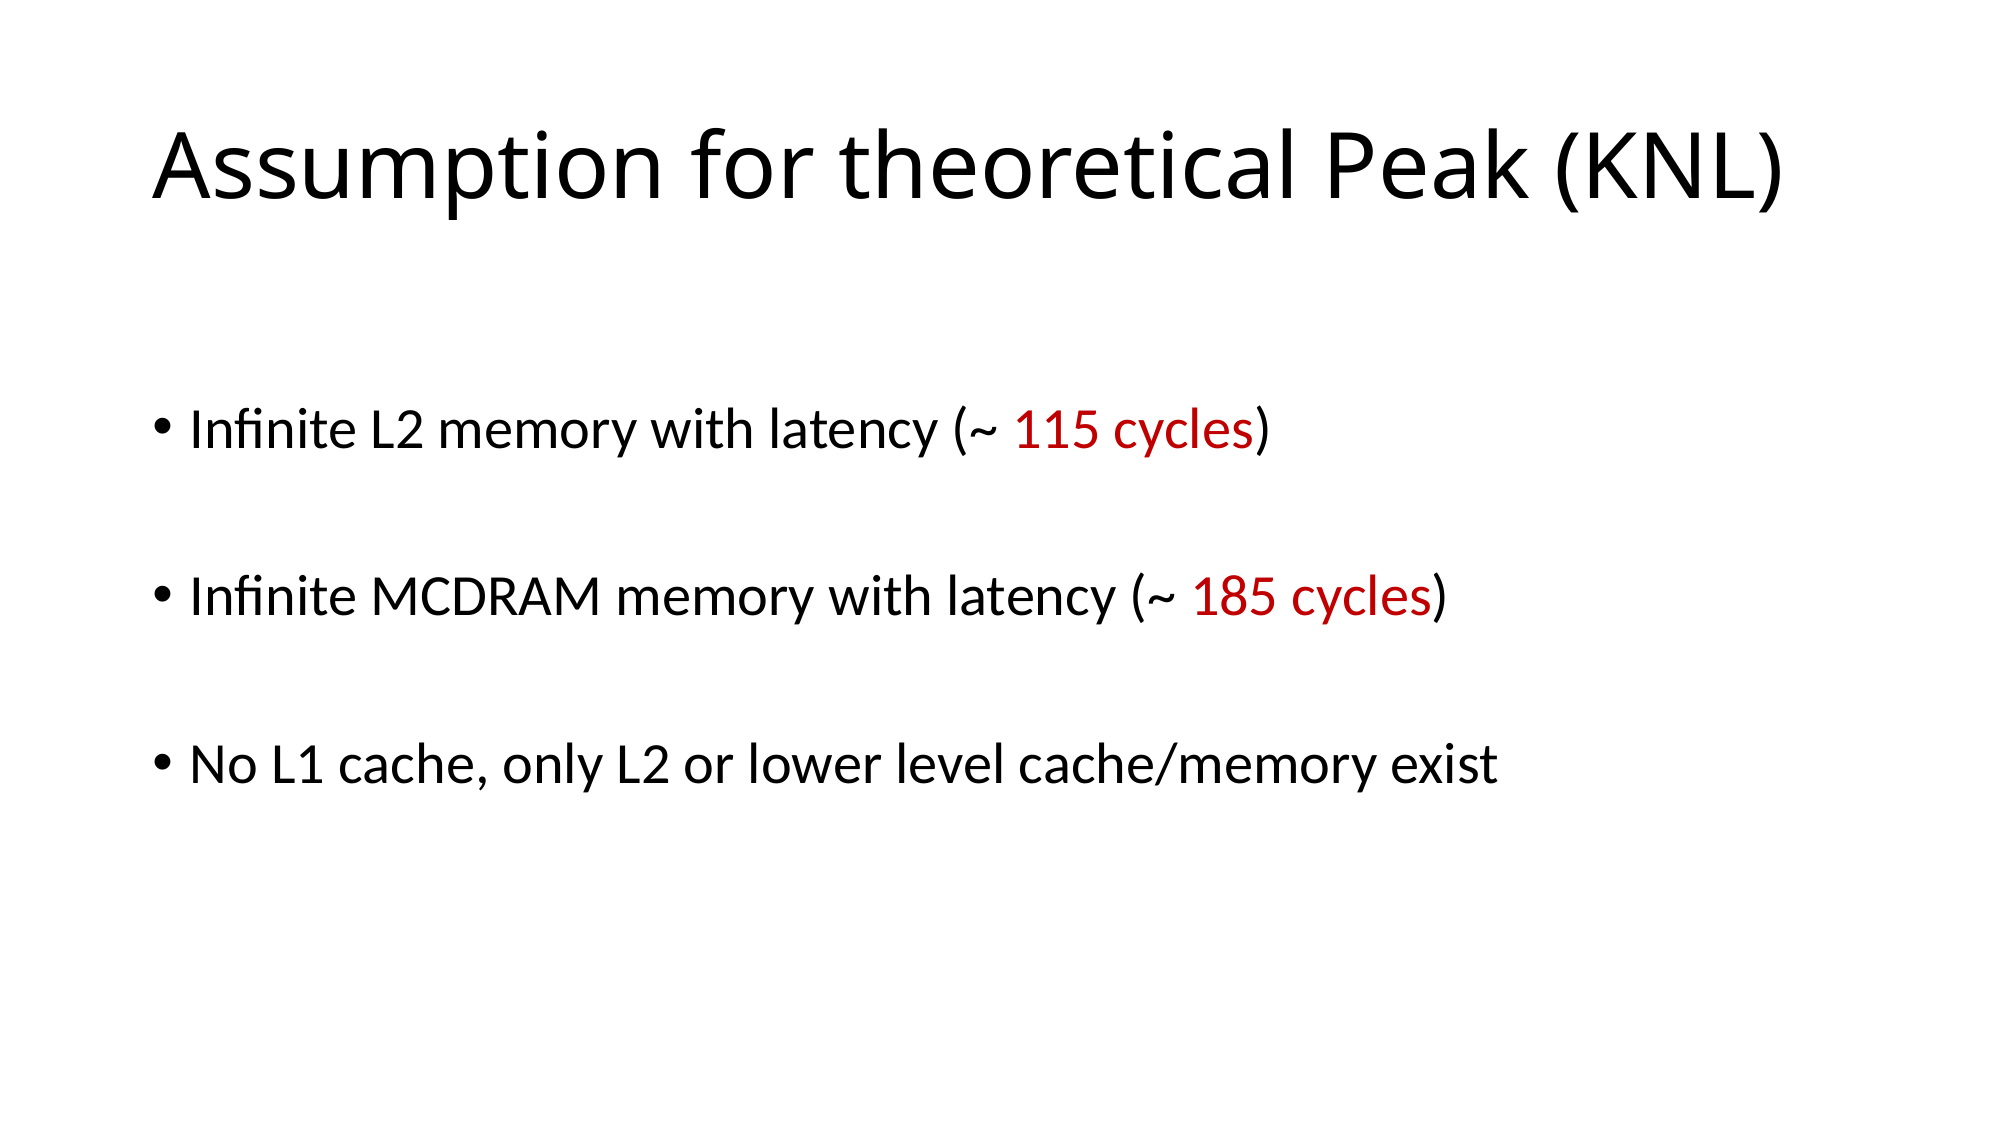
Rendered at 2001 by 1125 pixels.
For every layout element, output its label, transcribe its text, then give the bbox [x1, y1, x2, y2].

list Infinite L2 memory with latency (~ 115 cycles) Infinite MCDRAM memory with latency (~ 185 cycles) No L1 cache, only L2 or lower level cache/memory exist [137, 299, 1863, 1014]
title Assumption for theoretical Peak (KNL) [137, 59, 1863, 278]
